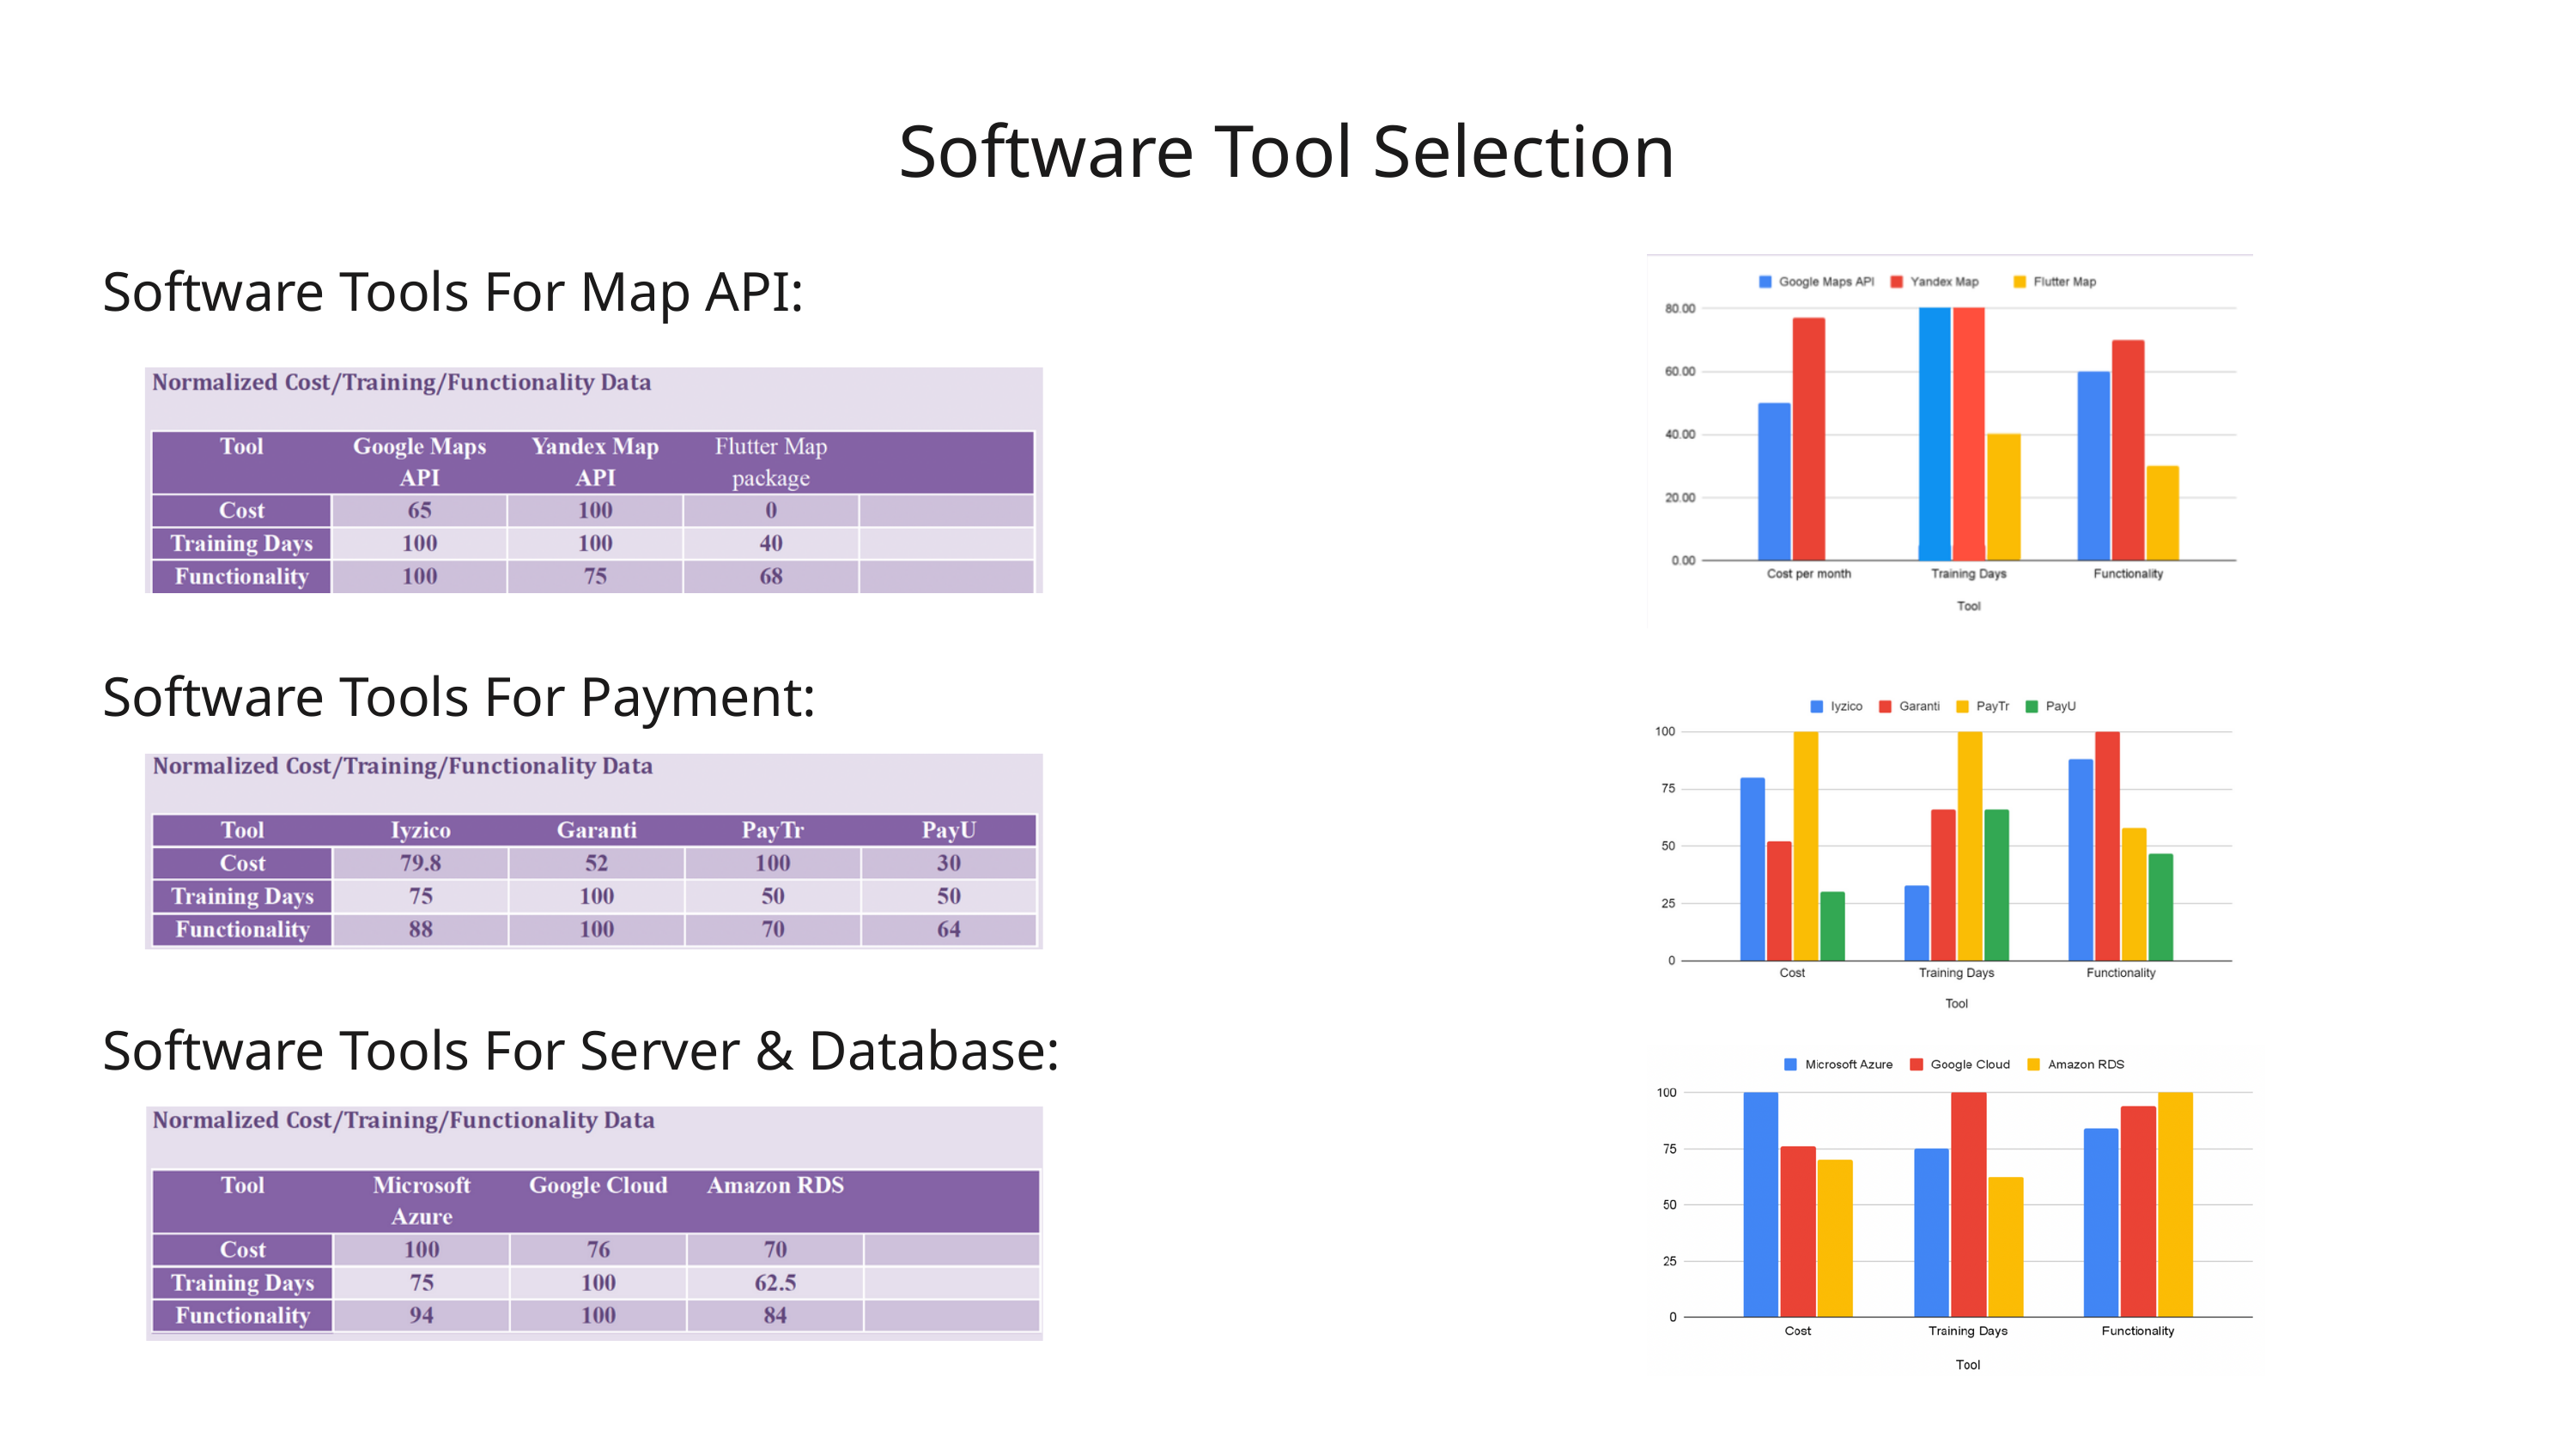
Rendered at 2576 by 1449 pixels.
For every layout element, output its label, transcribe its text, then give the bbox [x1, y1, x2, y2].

text_box Software Tools For Server & Database: [102, 1004, 1256, 1081]
text_box [1647, 692, 2242, 1014]
text_box [146, 1106, 1043, 1341]
text_box [144, 367, 1043, 593]
text_box [144, 754, 1043, 949]
text_box [1647, 1045, 2265, 1376]
text_box [1647, 254, 2253, 628]
text_box Software Tool Selection [724, 91, 1852, 192]
text_box Software Tools For Payment: [102, 652, 1230, 727]
text_box Software Tools For Map API: [102, 246, 1230, 322]
